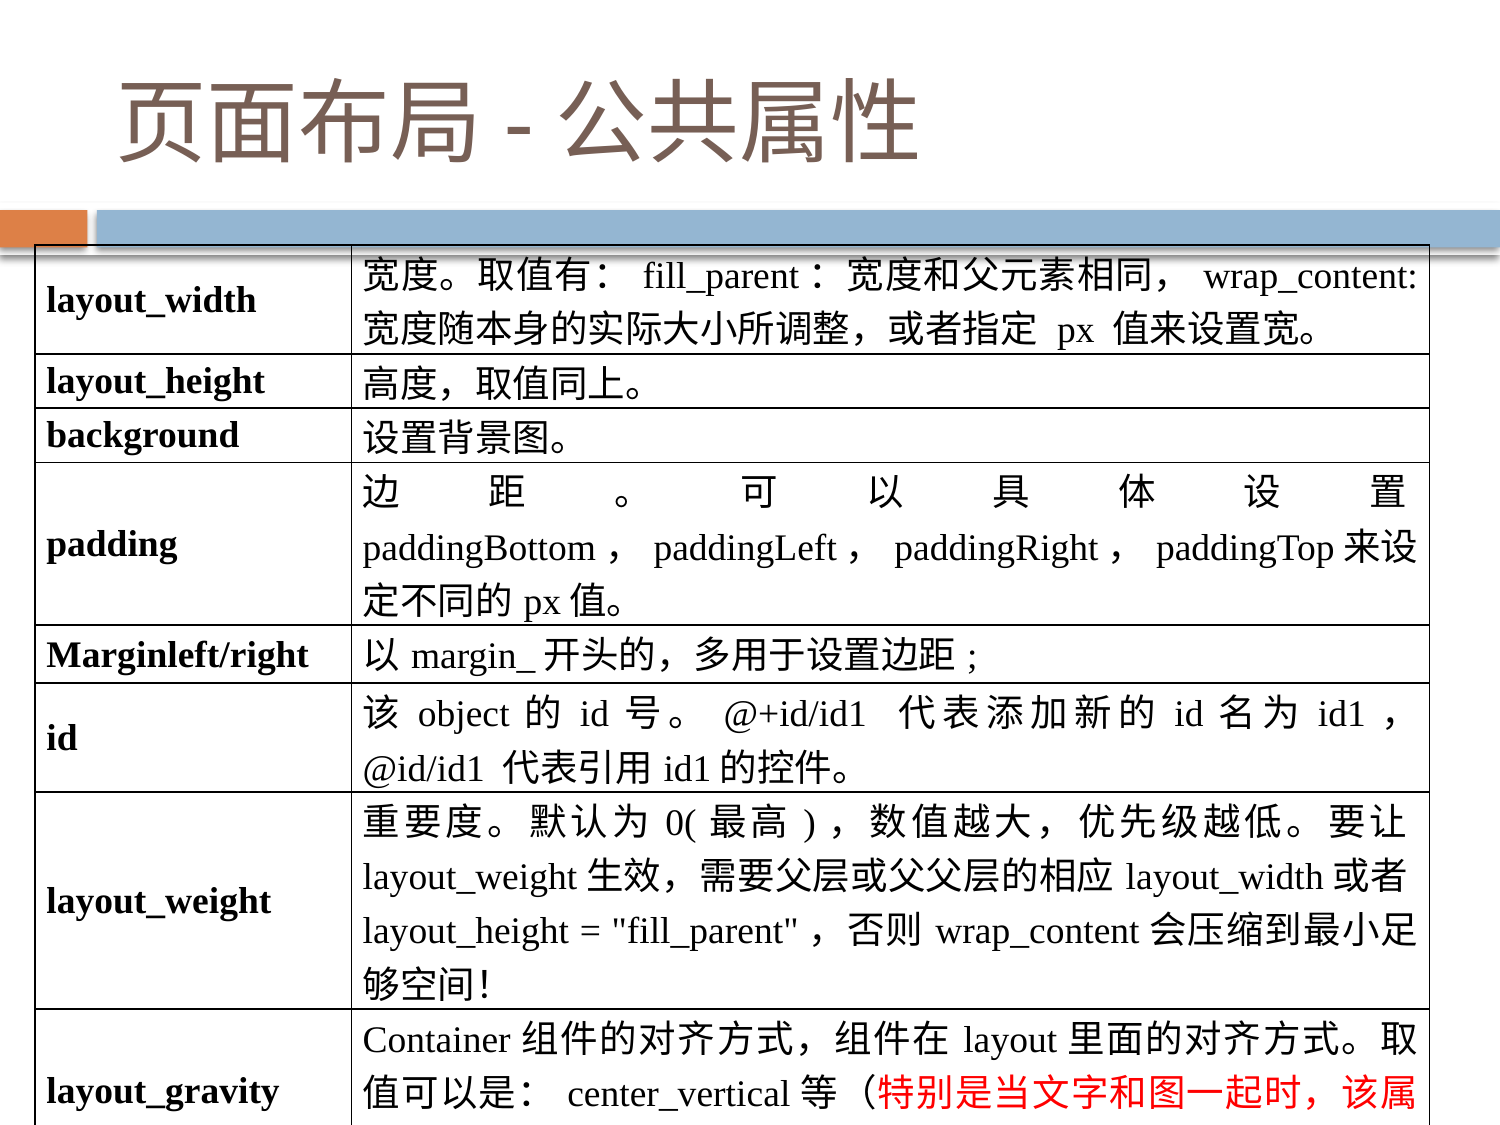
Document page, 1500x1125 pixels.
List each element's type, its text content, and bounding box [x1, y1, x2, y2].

table_cell Marginleft/right [36, 626, 351, 682]
table_cell 重要度。默认为0(最高)，数值越大，优先级越低。要让layout_weight生效，需要父层或父父层的相应layout_width或者layout_height = "fill_parent"，否则wrap_content会压缩到最小足够空间！ [352, 793, 1429, 1008]
table_cell 以margin_开头的，多用于设置边距; [352, 626, 1429, 682]
table_cell 高度，取值同上。 [352, 355, 1429, 407]
table_cell Container组件的对齐方式，组件在layout里面的对齐方式。取值可以是：center_vertical等（特别是当文字和图一起时，该属性很重要） [352, 1010, 1429, 1125]
table_cell background [36, 409, 351, 462]
table_header 宽度。取值有：fill_parent：宽度和父元素相同，wrap_content: 宽度随本身的实际大小所调整，或者指定 px 值来设置宽。 [352, 246, 1429, 353]
table_header layout_width [36, 246, 351, 353]
title 页面布局-公共属性 [100, 37, 1438, 200]
table_cell layout_gravity [36, 1010, 351, 1125]
table_cell 该object的id号。@+id/id1 代表添加新的id名为id1， @id/id1 代表引用id1的控件。 [352, 684, 1429, 791]
table_cell 设置背景图。 [352, 409, 1429, 462]
table_cell layout_height [36, 355, 351, 407]
table_cell 边距。可以具体设置paddingBottom，paddingLeft，paddingRight，paddingTop来设定不同的px值。 [352, 463, 1429, 624]
table_cell padding [36, 463, 351, 624]
table_cell id [36, 684, 351, 791]
table_cell layout_weight [36, 793, 351, 1008]
